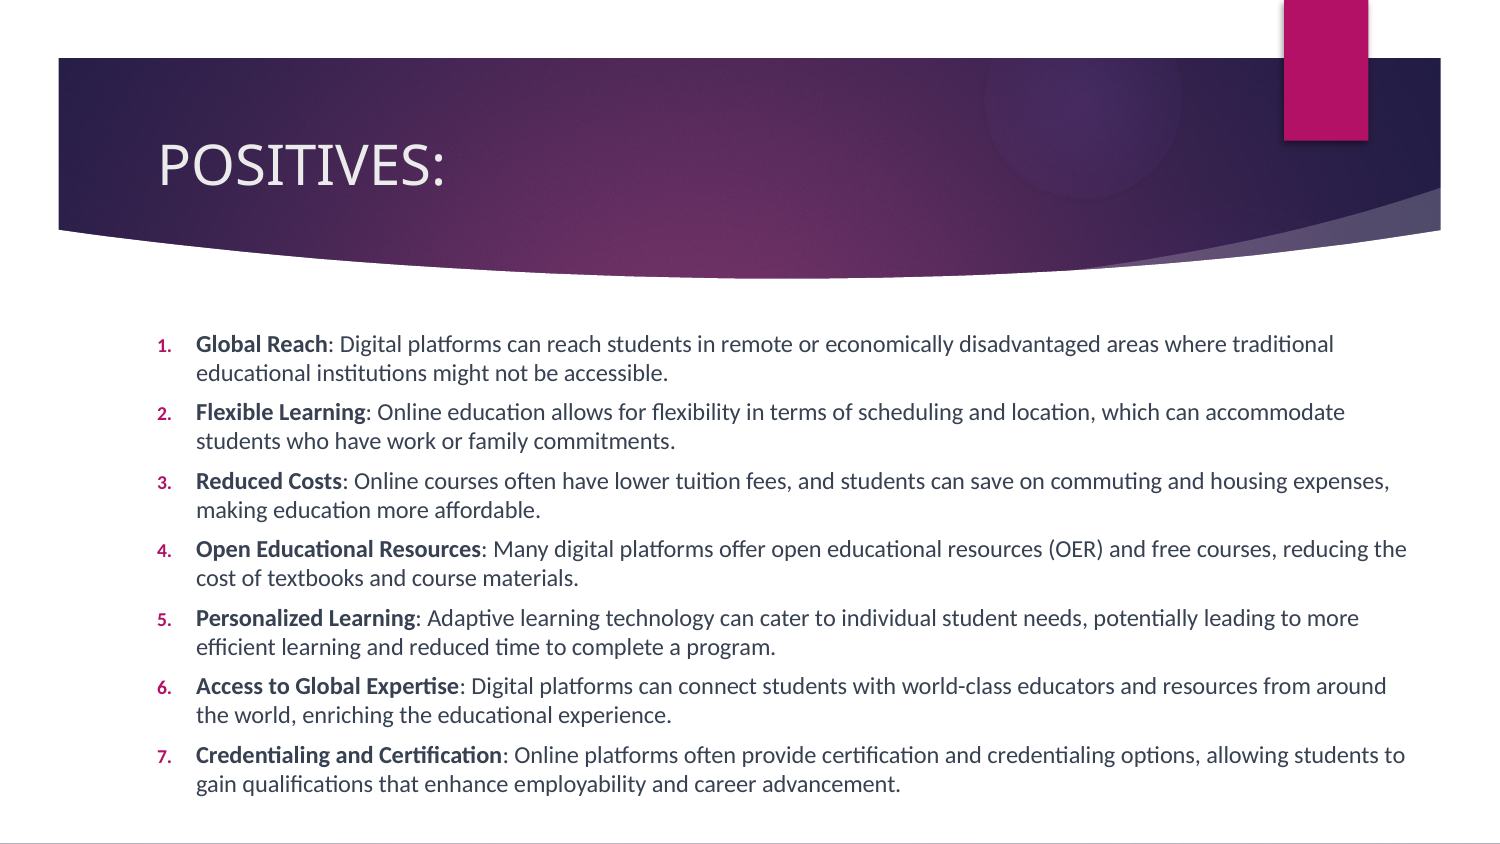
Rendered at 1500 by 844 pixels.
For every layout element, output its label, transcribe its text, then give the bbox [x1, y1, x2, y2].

title POSITIVES: [142, 119, 1220, 207]
list Global Reach: Digital platforms can reach students in remote or economically disadvantaged areas where traditional educational institutions might not be accessible. Flexible Learning: Online education allows for flexibility in terms of scheduling and location, which can accommodate students who have work or family commitments. Reduced Costs: Online courses often have lower tuition fees, and students can save on commuting and housing expenses, making education more affordable. Open Educational Resources: Many digital platforms offer open educational resources (OER) and free courses, reducing the cost of textbooks and course materials. Personalized Learning: Adaptive learning technology can cater to individual student needs, potentially leading to more efficient learning and reduced time to complete a program. Access to Global Expertise: Digital platforms can connect students with world-class educators and resources from around the world, enriching the educational experience. Credentialing and Certification: Online platforms often provide certification and credentialing options, allowing students to gain qualifications that enhance employability and career advancement. [142, 320, 1431, 807]
